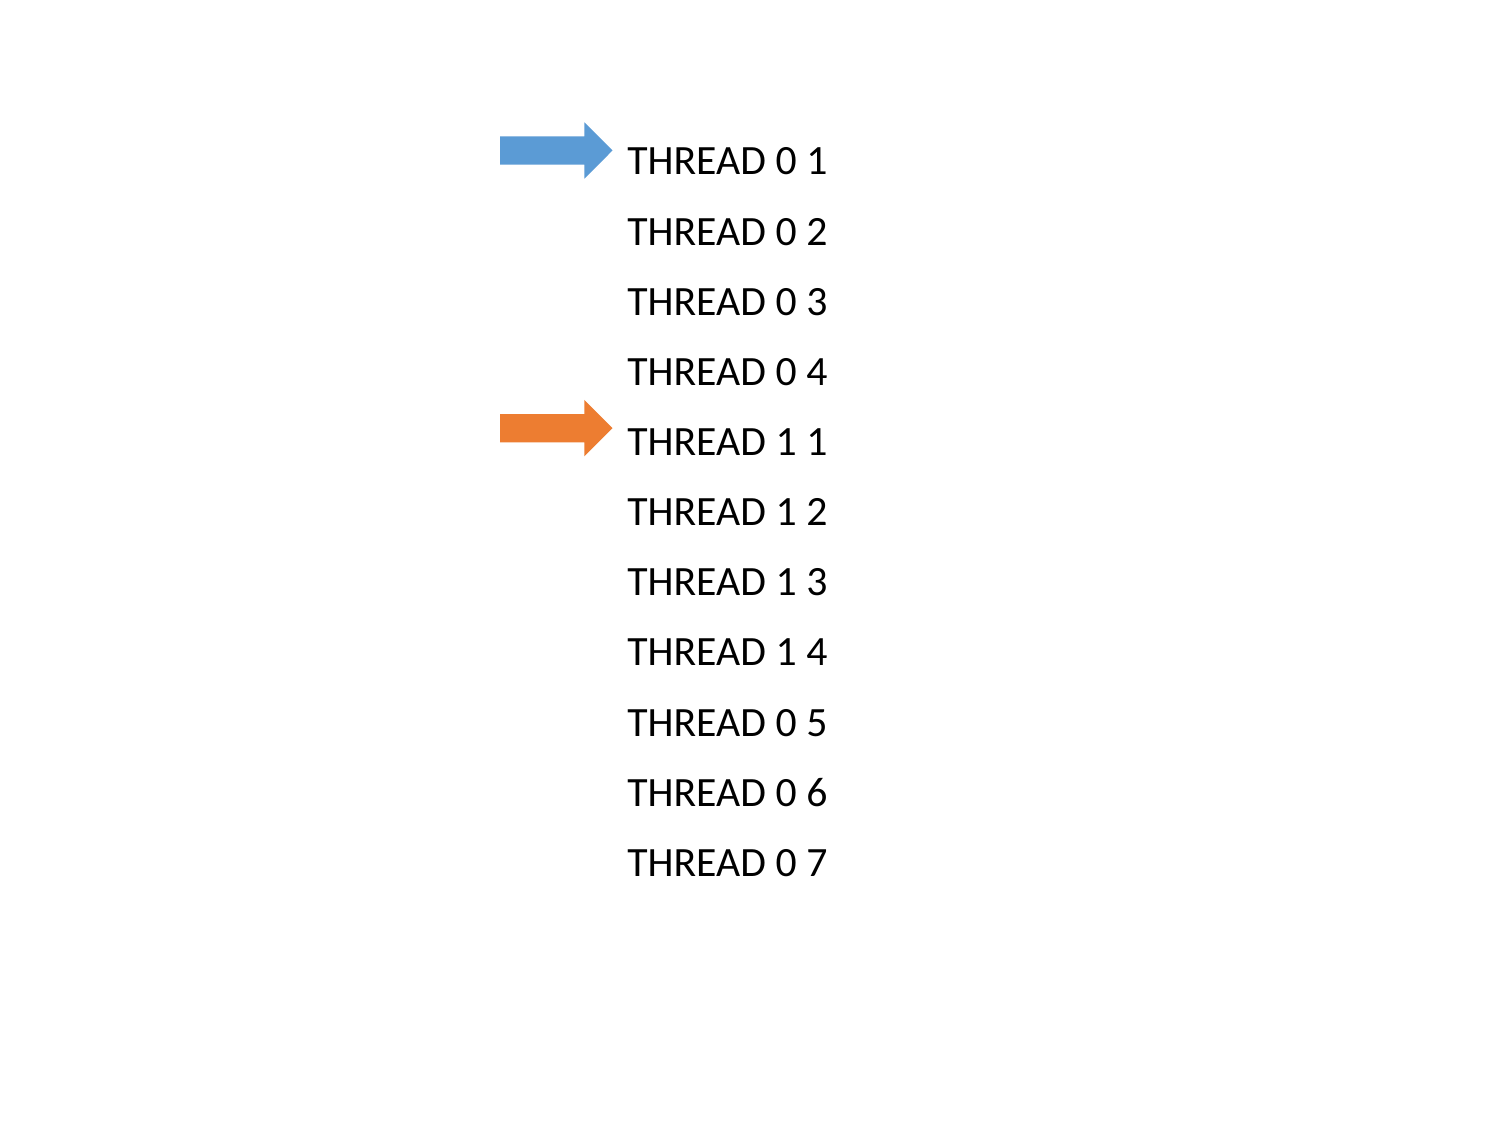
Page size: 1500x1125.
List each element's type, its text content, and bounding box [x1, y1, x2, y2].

text_box [498, 397, 614, 459]
text_box THREAD 0 1 THREAD 0 2 THREAD 0 3 THREAD 0 4 THREAD 1 1 THREAD 1 2 THREAD 1 3 THREAD 1 4 THREAD 0 5 THREAD 0 6 THREAD 0 7 [612, 122, 863, 893]
text_box [498, 119, 614, 182]
